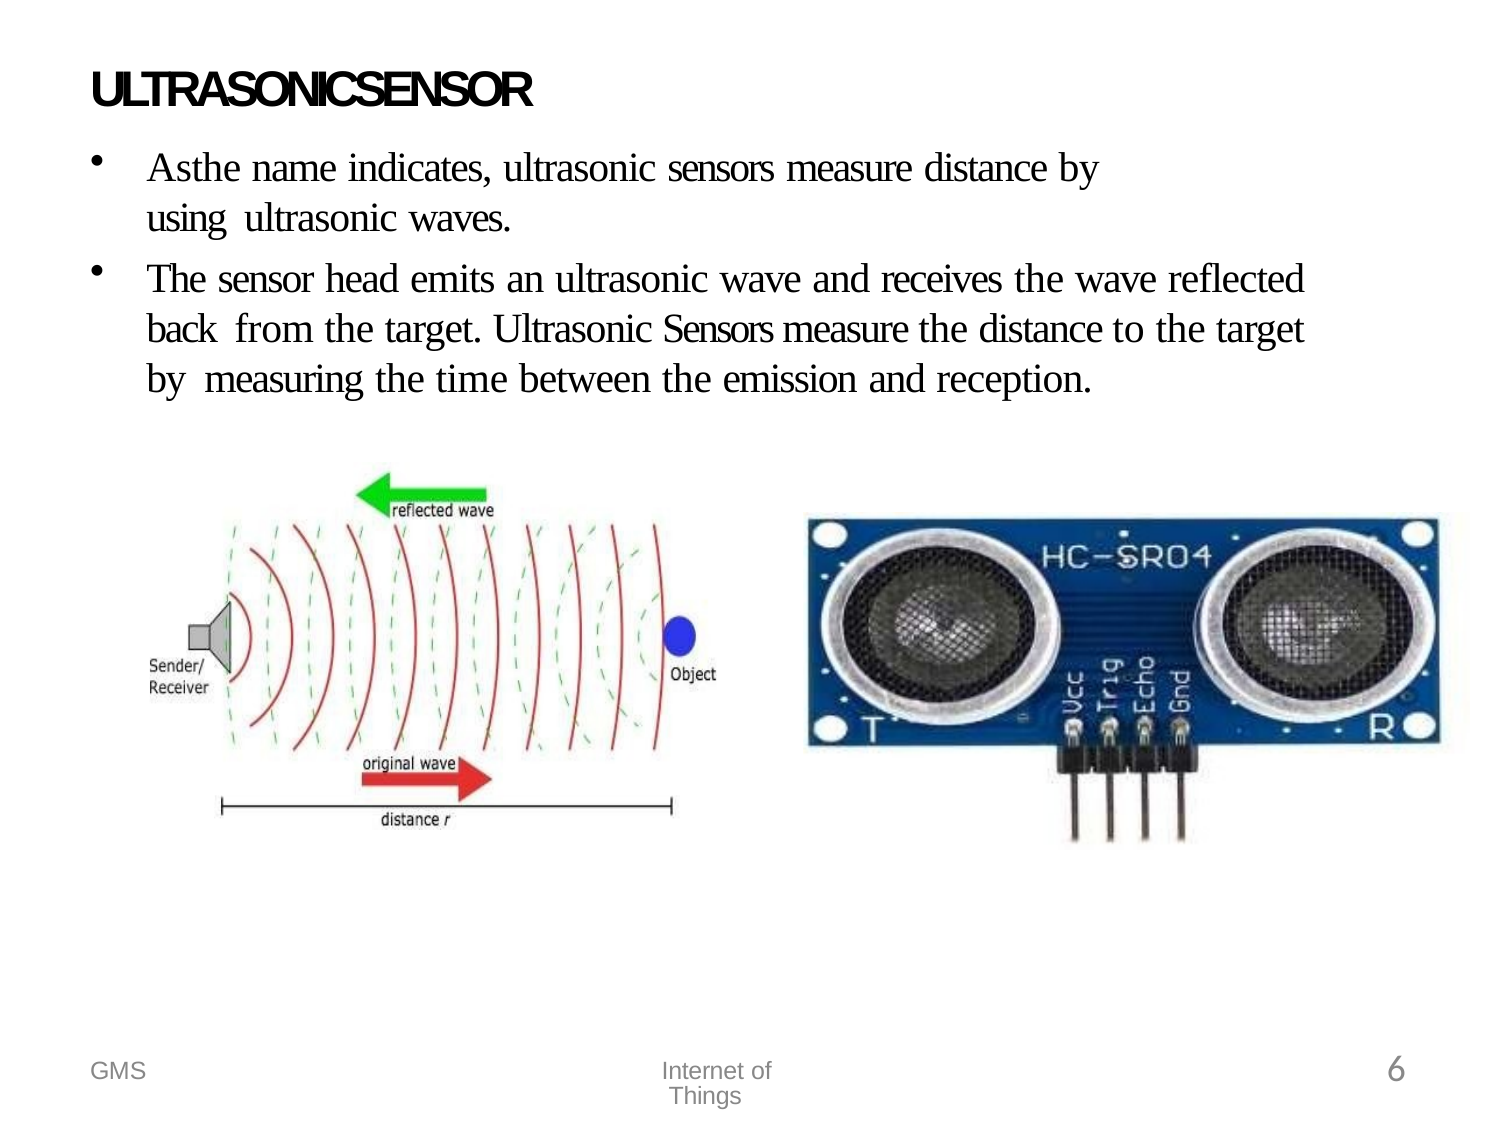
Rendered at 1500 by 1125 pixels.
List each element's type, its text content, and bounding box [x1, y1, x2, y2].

text_box [803, 512, 1470, 850]
slide_number 6 [1380, 1043, 1431, 1125]
title ULTRASONICSENSOR [87, 53, 538, 244]
text_box Asthe name indicates, ultrasonic sensors measure distance by using ultrasonic waves. The sensor head emits an ultrasonic wave and receives the wave reflected back from the target. Ultrasonic Sensors measure the distance to the target by measuring the time between the emission and reception. [87, 138, 1333, 401]
slide_number GMS [87, 1054, 149, 1125]
text_box [149, 462, 717, 830]
footer Internet of Things [659, 1054, 774, 1125]
